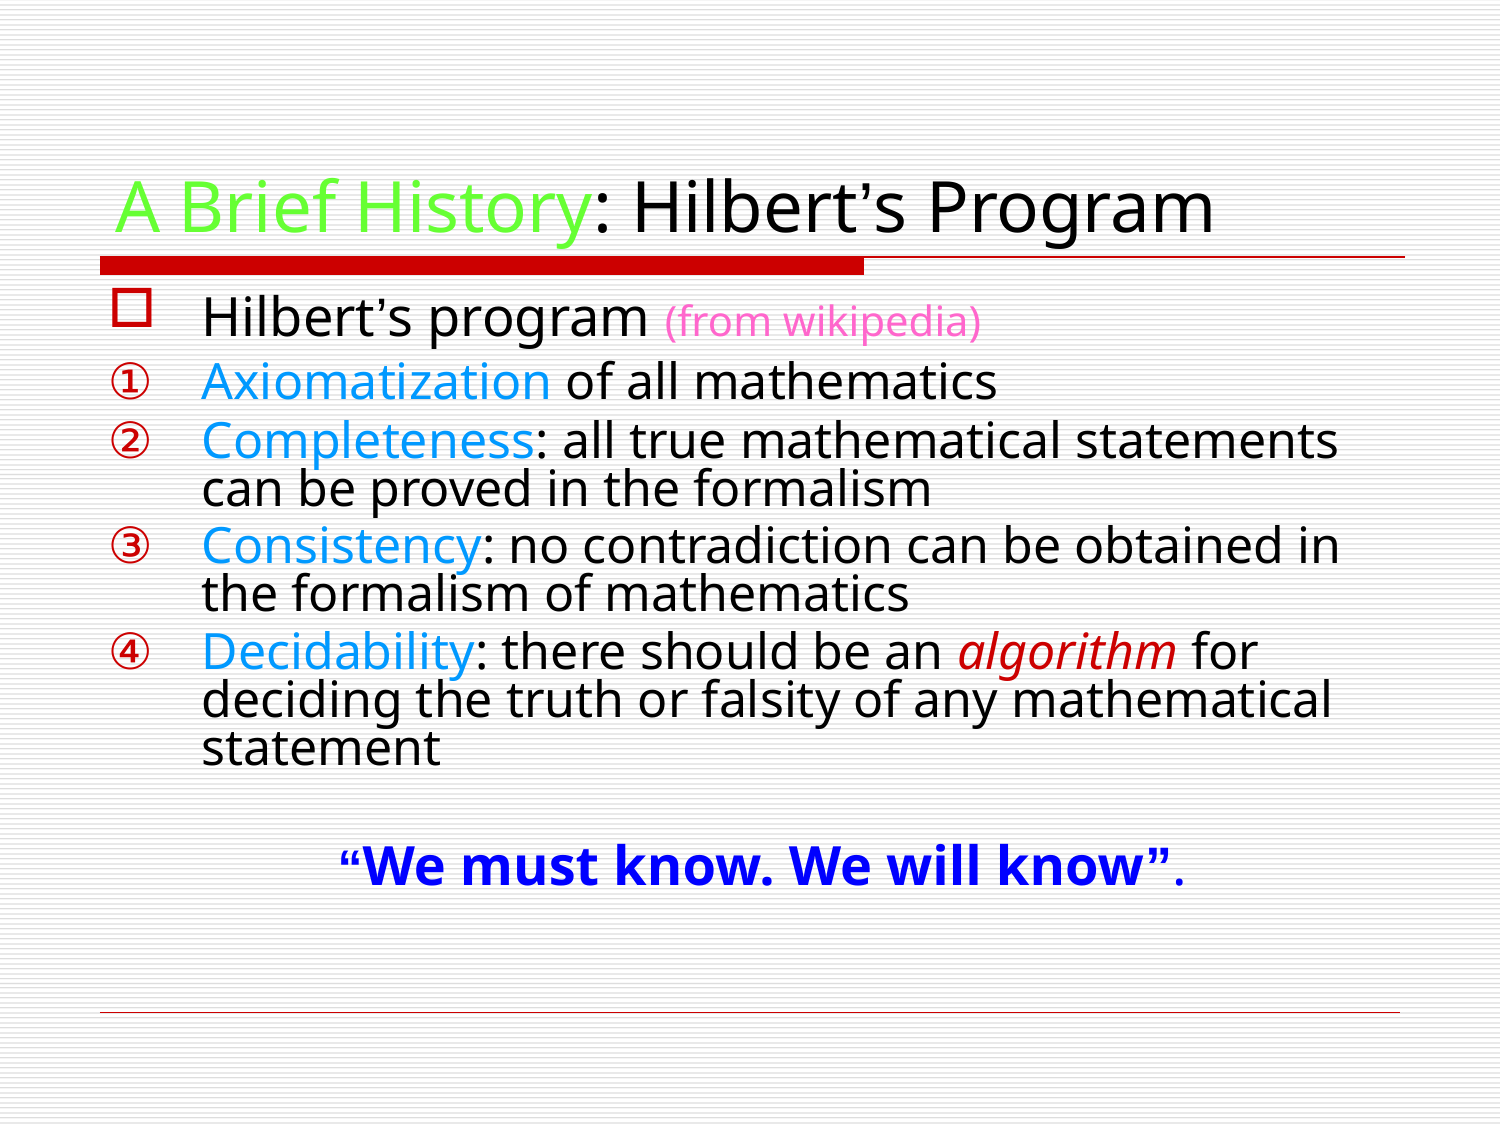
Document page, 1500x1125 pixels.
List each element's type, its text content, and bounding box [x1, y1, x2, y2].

picture [0, 0, 1500, 1125]
title A Brief History: Hilbert’s Program [100, 54, 1413, 255]
list Hilbert’s program (from wikipedia) Axiomatization of all mathematics Completeness: all true mathematical statements can be proved in the formalism Consistency: no contradiction can be obtained in the formalism of mathematics Decidability: there should be an algorithm for deciding the truth or falsity of any mathematical statement “We must know. We will know”. [92, 287, 1406, 988]
